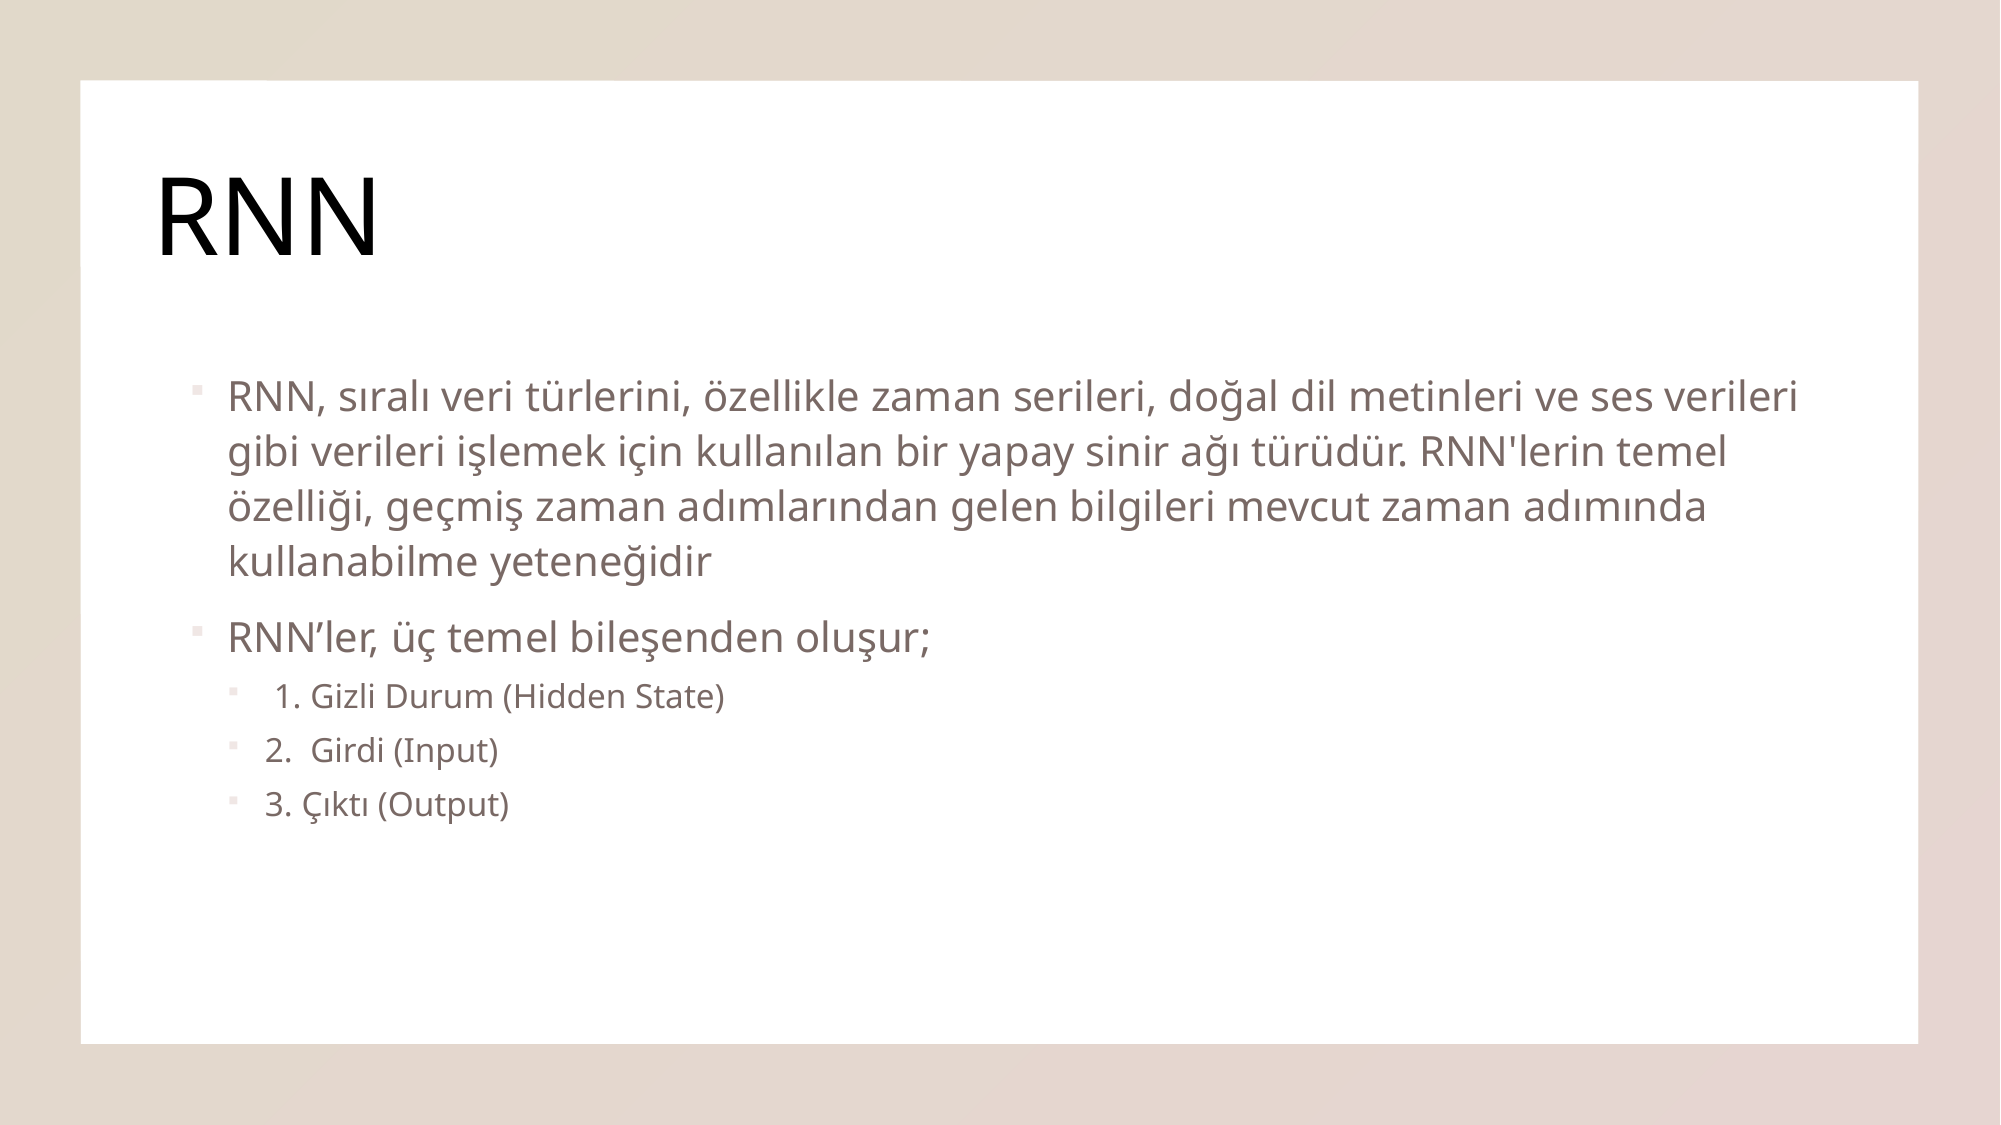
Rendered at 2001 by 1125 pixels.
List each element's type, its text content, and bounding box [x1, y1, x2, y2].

list RNN, sıralı veri türlerini, özellikle zaman serileri, doğal dil metinleri ve ses verileri gibi verileri işlemek için kullanılan bir yapay sinir ağı türüdür. RNN'lerin temel özelliği, geçmiş zaman adımlarından gelen bilgileri mevcut zaman adımında kullanabilme yeteneğidir RNN’ler, üç temel bileşenden oluşur; 1. Gizli Durum (Hidden State) 2. Girdi (Input) 3. Çıktı (Output) [137, 357, 1863, 1014]
title RNN [137, 111, 1863, 330]
